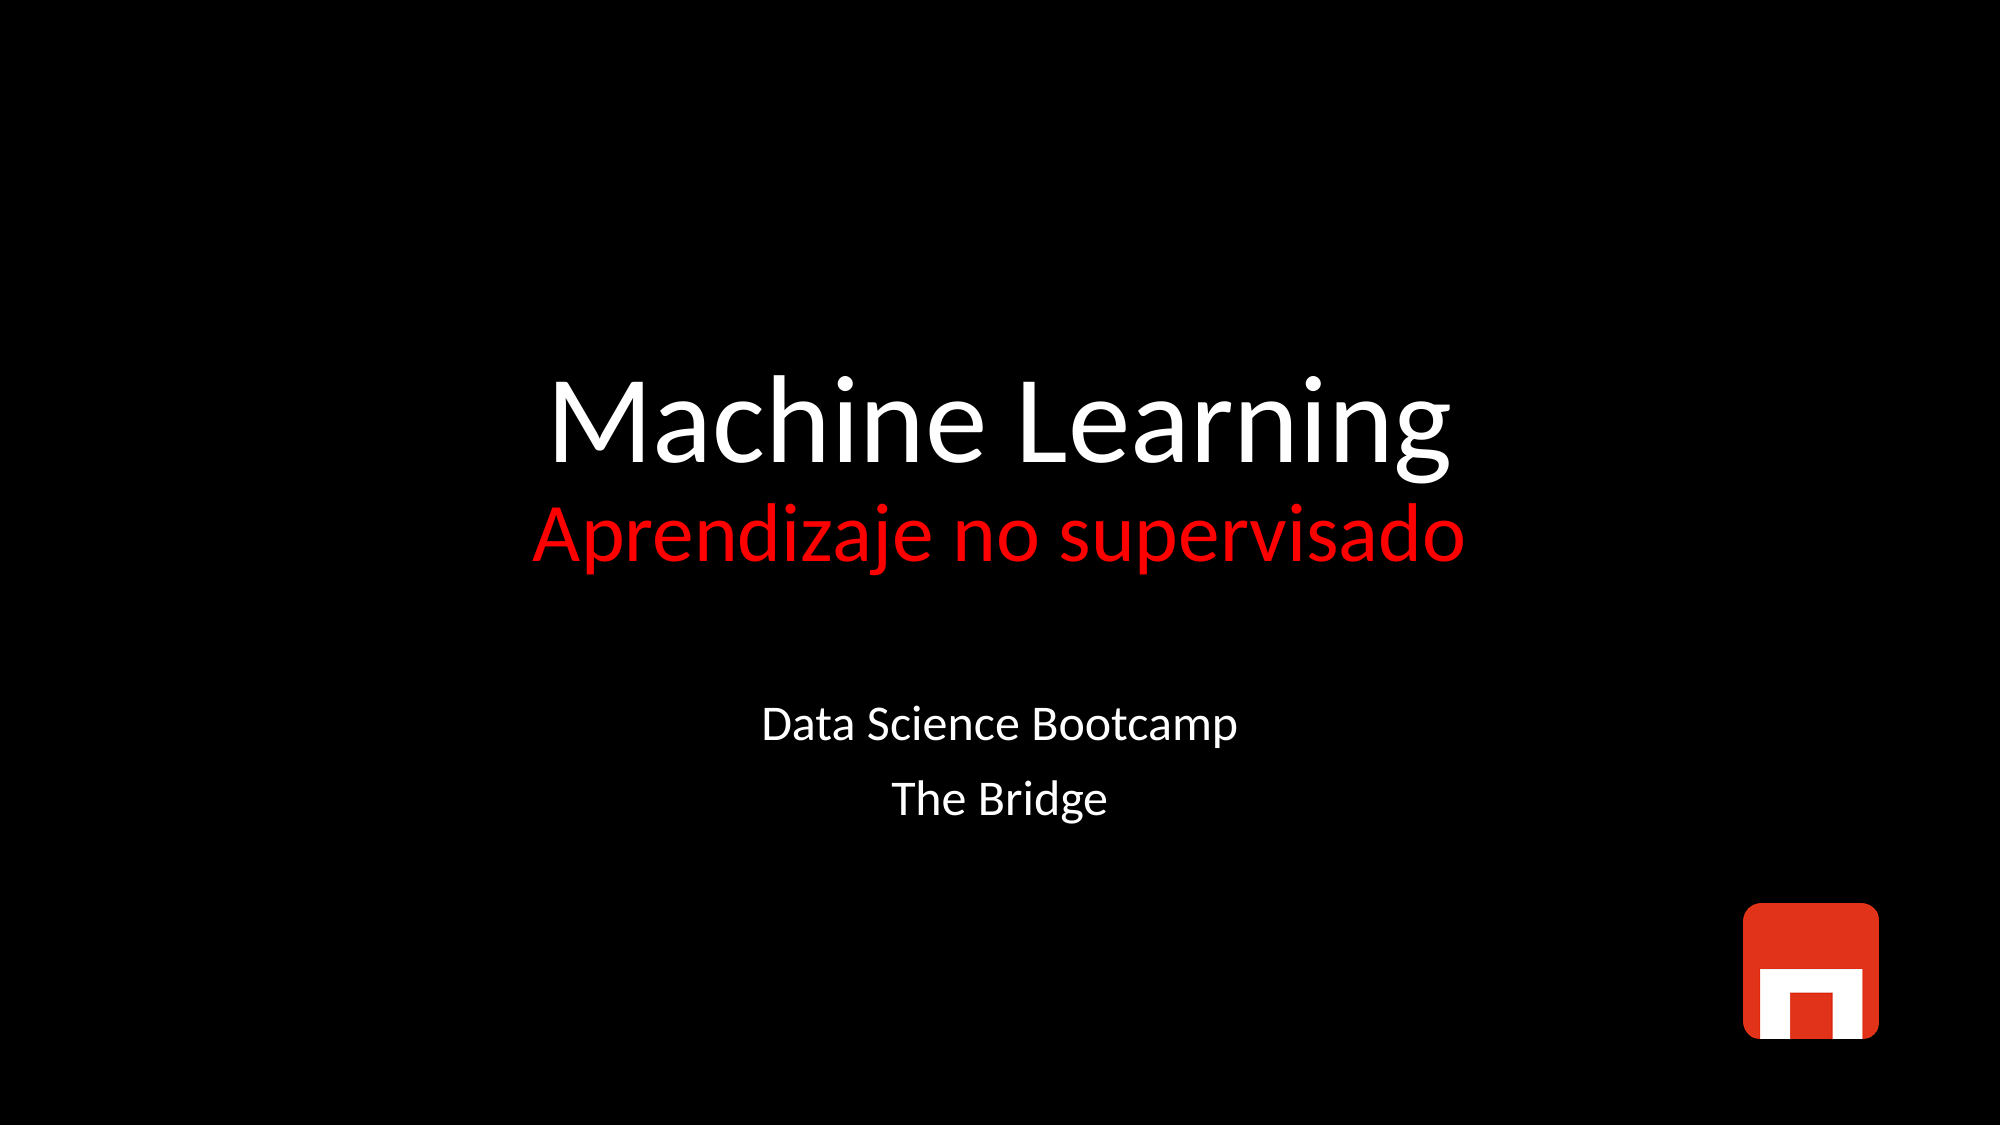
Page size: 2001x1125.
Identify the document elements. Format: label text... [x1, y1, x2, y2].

subtitle Data Science Bootcamp The Bridge [249, 689, 1750, 961]
title Machine Learning Aprendizaje no supervisado [249, 237, 1750, 588]
picture [1743, 902, 1880, 1039]
